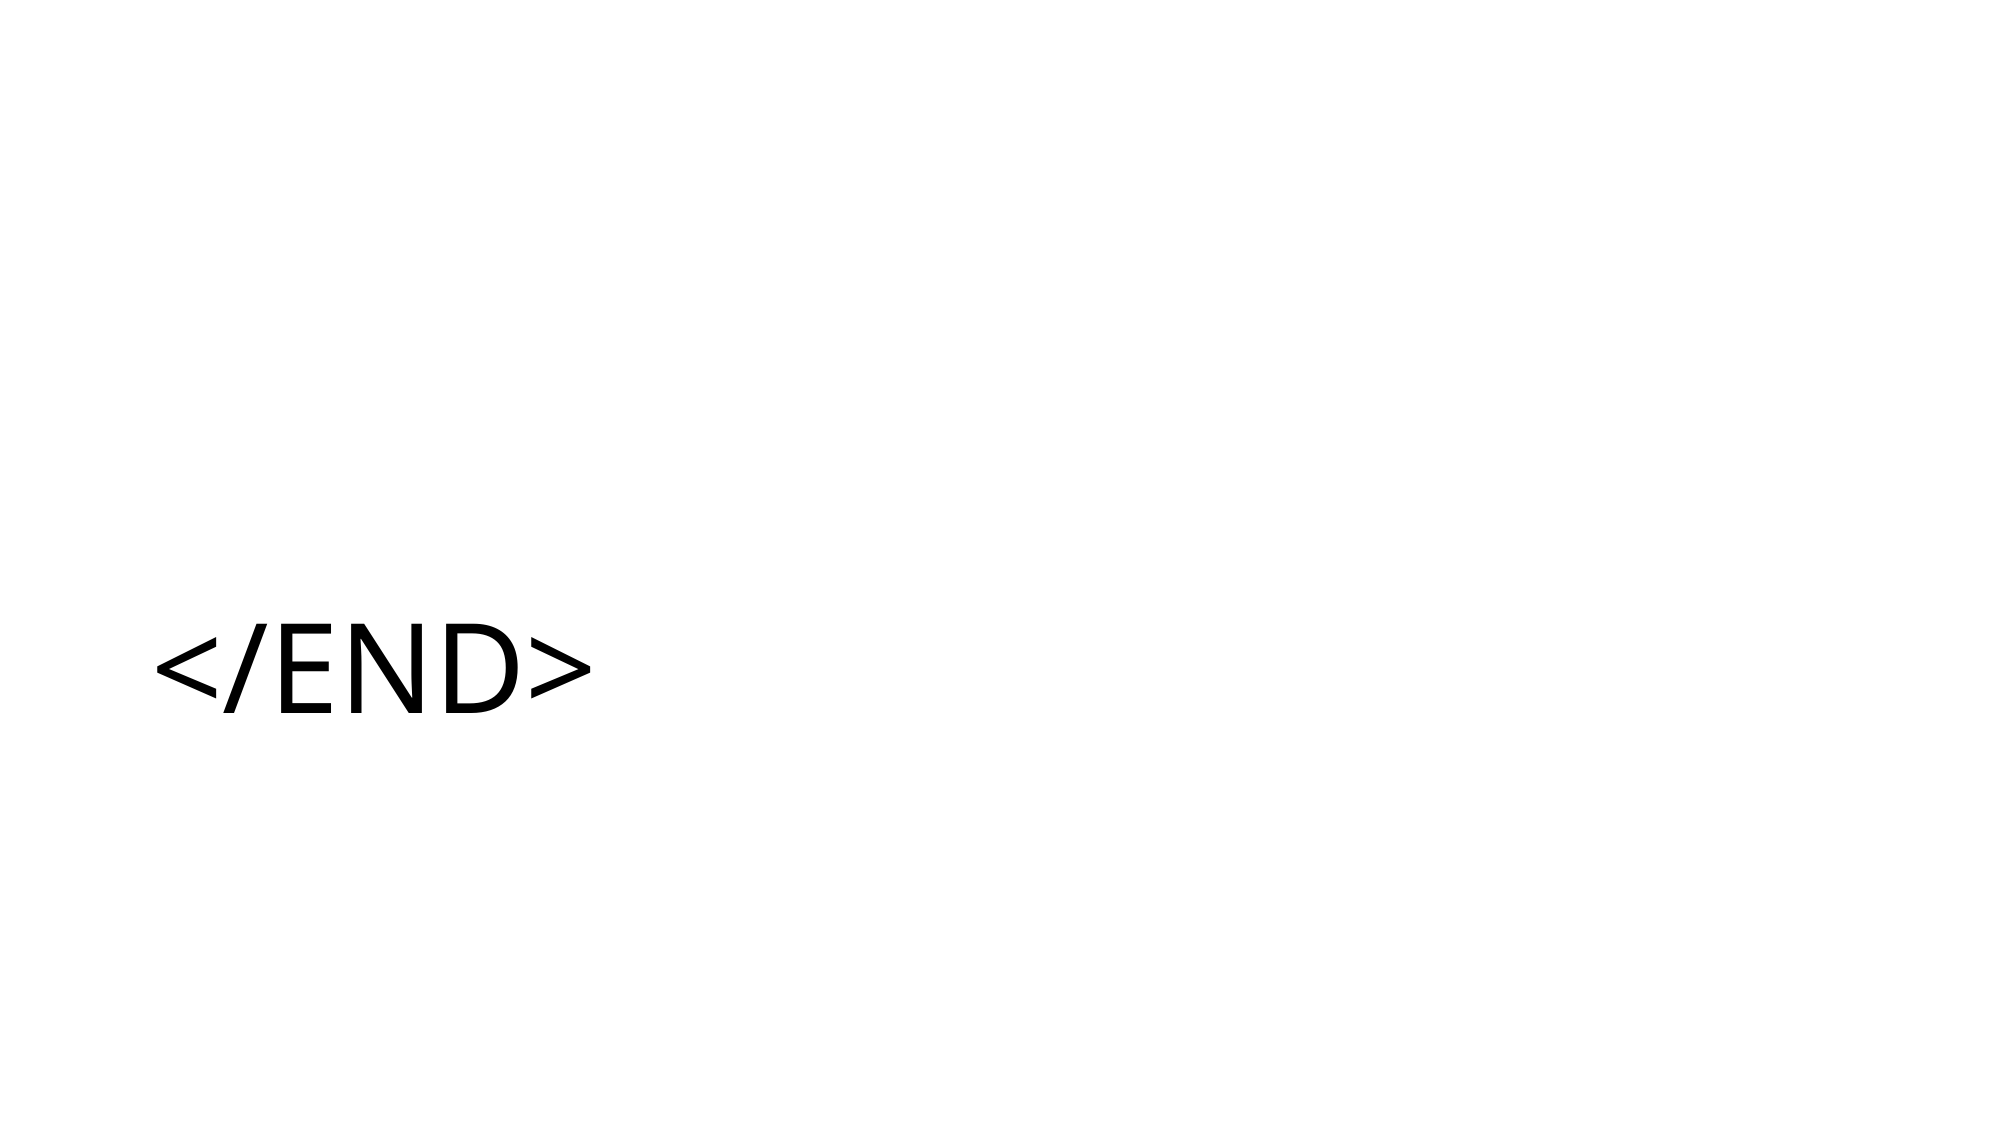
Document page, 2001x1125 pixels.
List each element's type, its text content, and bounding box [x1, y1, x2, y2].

title </END> [136, 280, 1862, 749]
